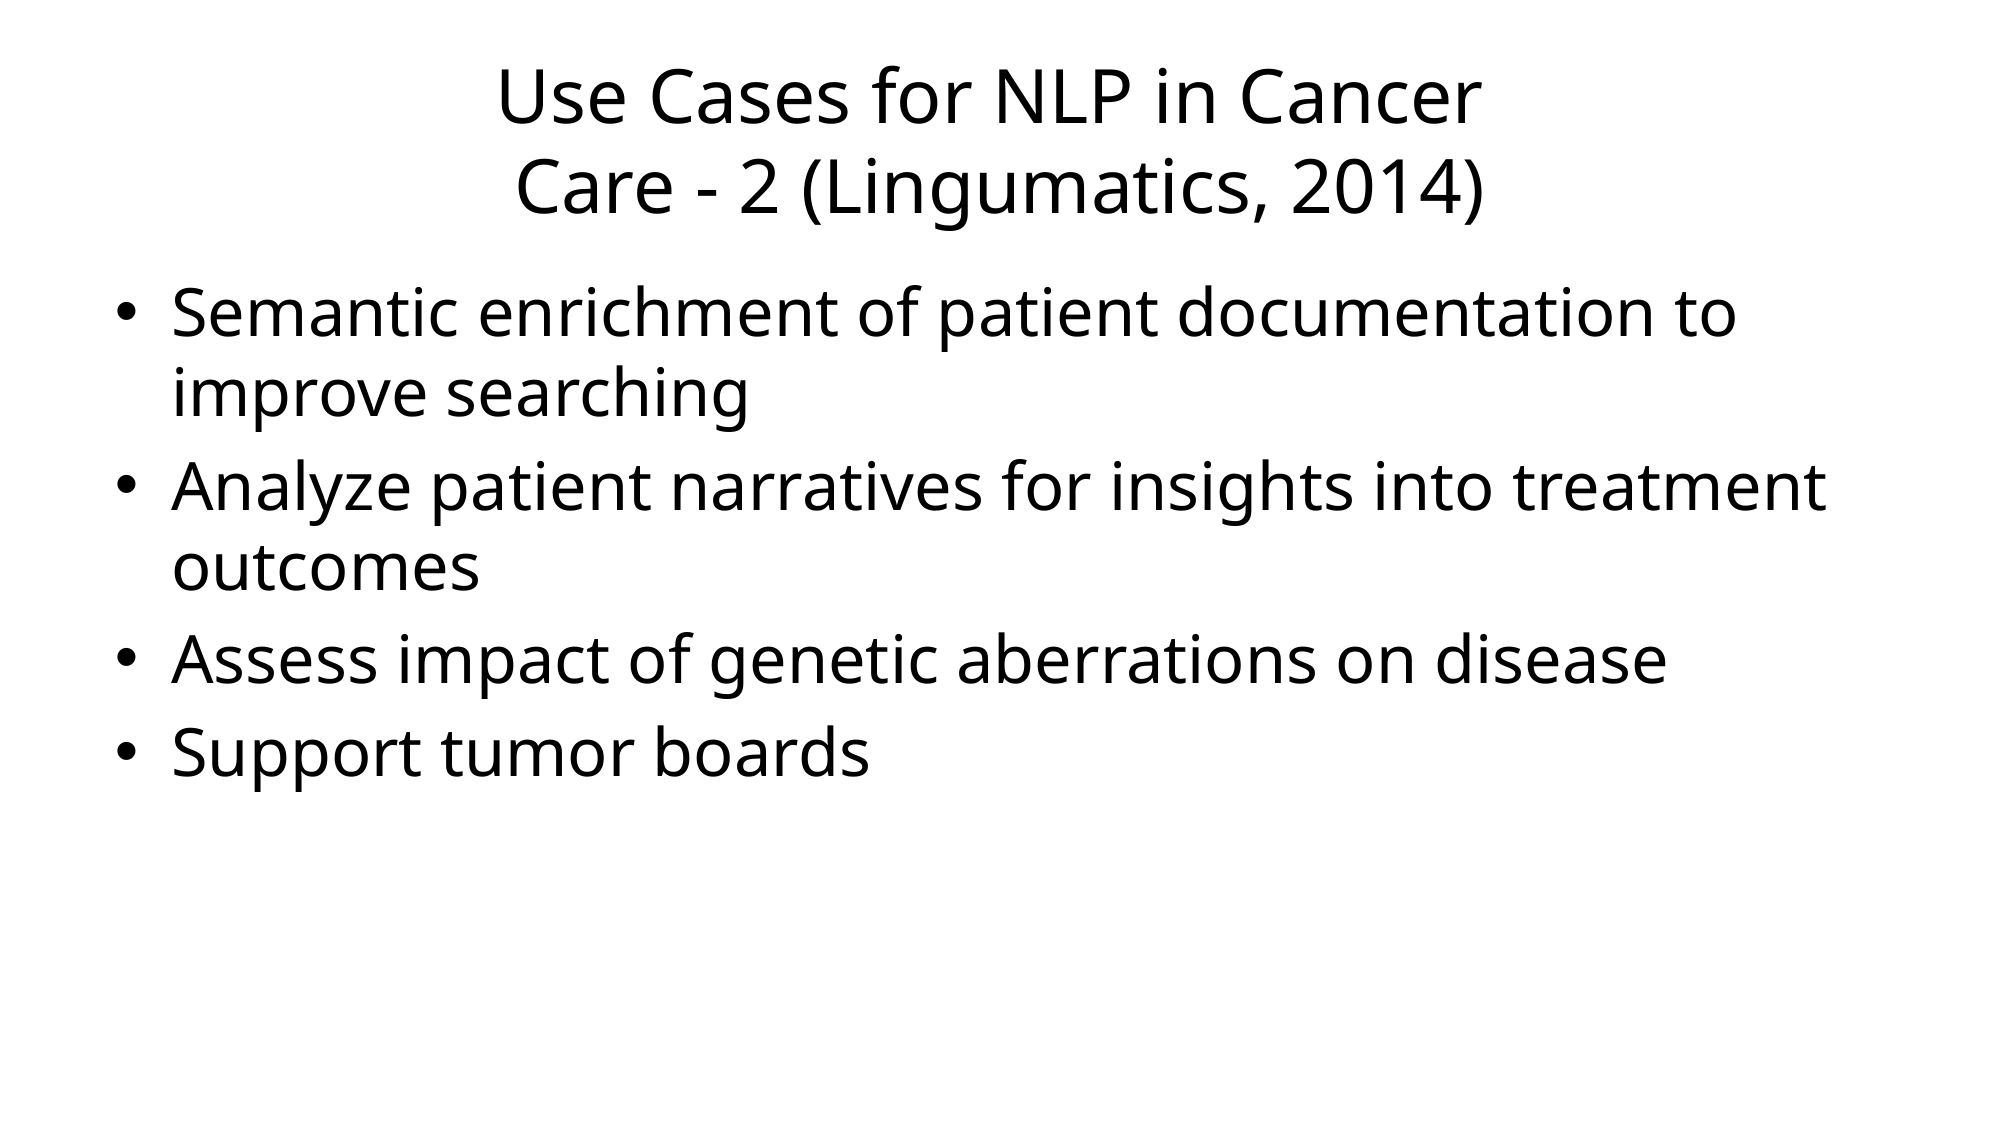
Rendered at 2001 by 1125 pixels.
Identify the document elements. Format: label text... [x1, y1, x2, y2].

list Semantic enrichment of patient documentation to improve searching Analyze patient narratives for insights into treatment outcomes Assess impact of genetic aberrations on disease Support tumor boards [99, 262, 1900, 1005]
title Use Cases for NLP in Cancer Care - 2 (Lingumatics, 2014) [99, 45, 1900, 233]
